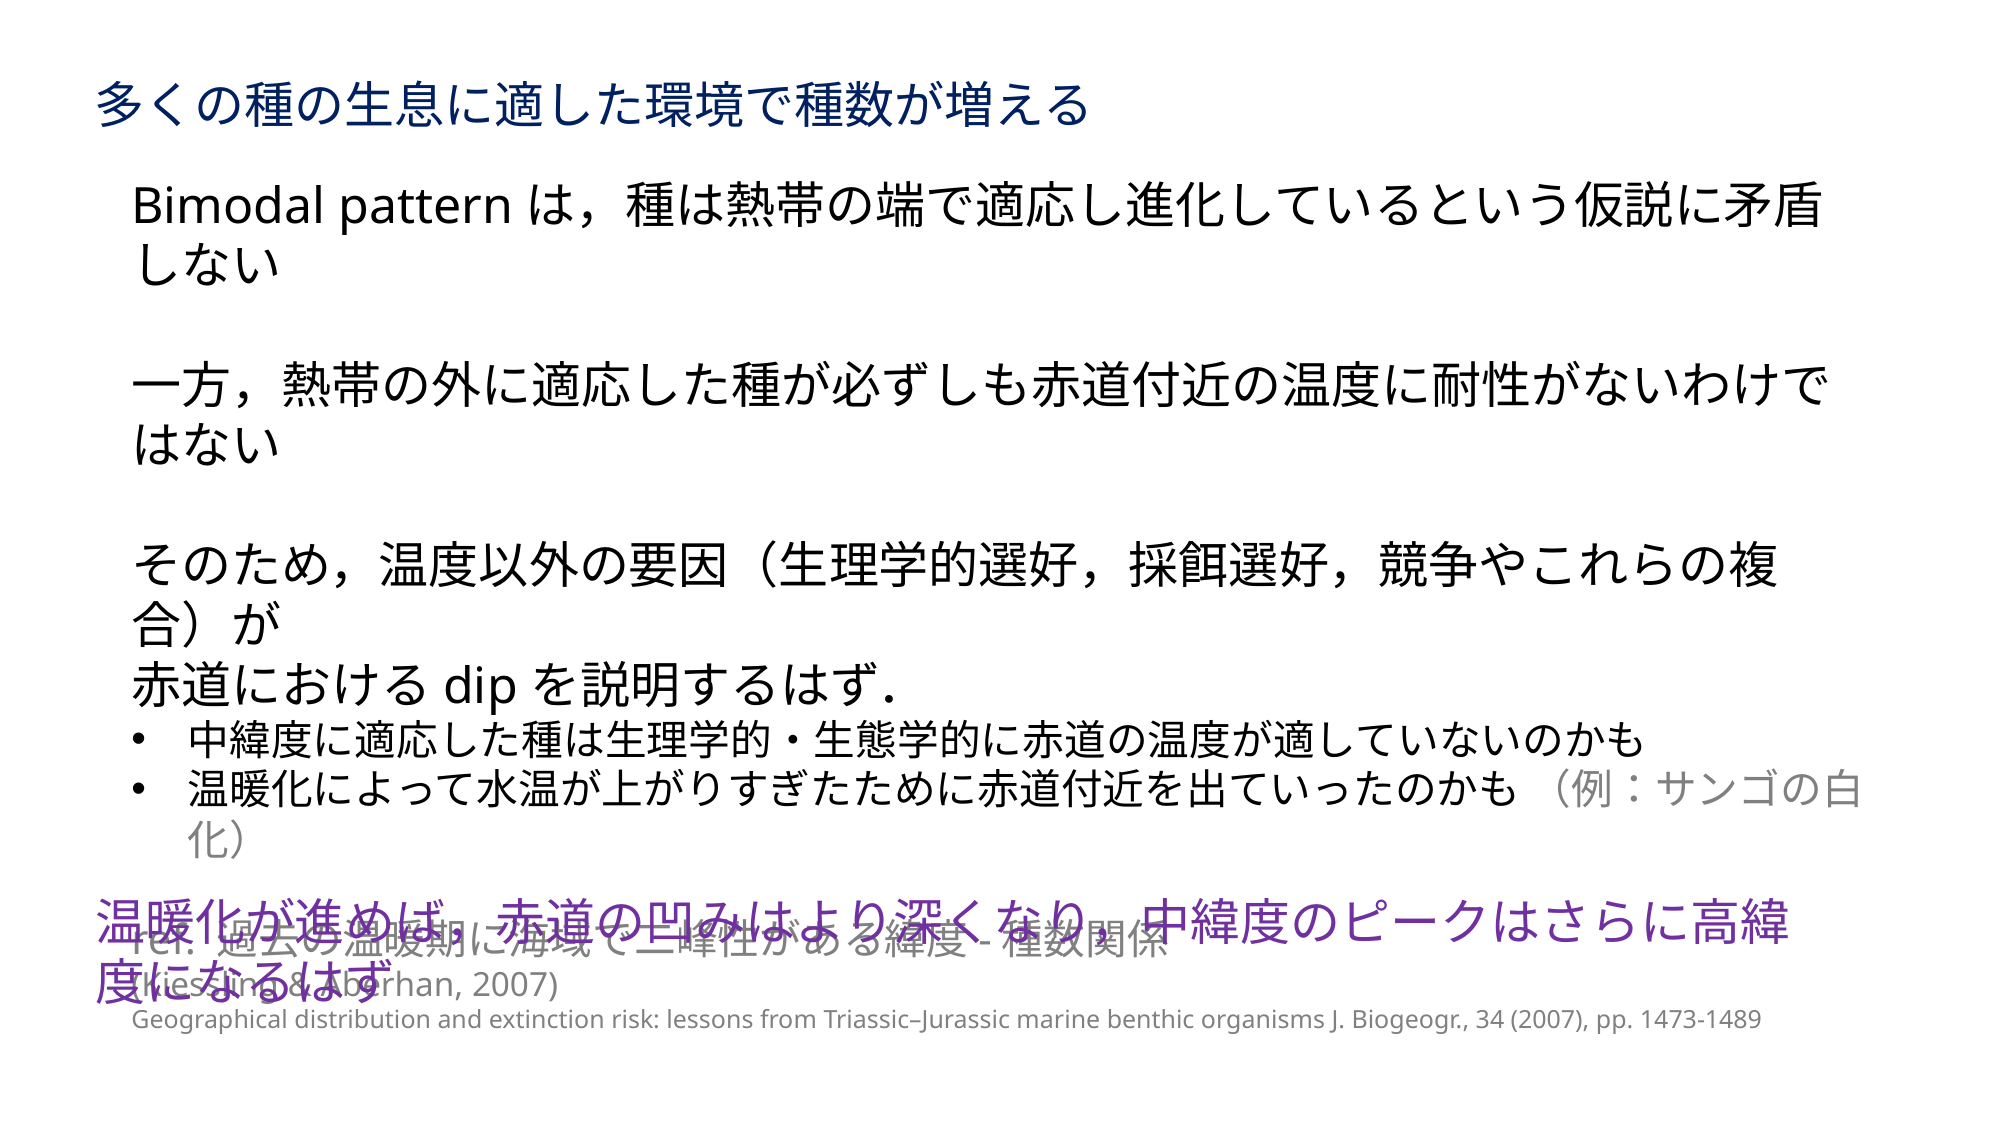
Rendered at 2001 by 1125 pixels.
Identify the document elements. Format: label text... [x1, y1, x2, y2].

text_box 温暖化が進めば，赤道の凹みはより深くなり，中緯度のピークはさらに高緯度になるはず [80, 883, 1847, 1018]
text_box 多くの種の生息に適した環境で種数が増える [80, 65, 1846, 141]
text_box Bimodal patternは，種は熱帯の端で適応し進化しているという仮説に矛盾しない 一方，熱帯の外に適応した種が必ずしも赤道付近の温度に耐性がないわけではない そのため，温度以外の要因（生理学的選好，採餌選好，競争やこれらの複合）が 赤道におけるdipを説明するはず． 中緯度に適応した種は生理学的・生態学的に赤道の温度が適していないのかも 温暖化によって水温が上がりすぎたために赤道付近を出ていったのかも （例：サンゴの白化） ref. 過去の温暖期に海域で二峰性がある緯度-種数関係 (Kiessling & Aberhan, 2007) Geographical distribution and extinction risk: lessons from Triassic–Jurassic marine benthic organisms J. Biogeogr., 34 (2007), pp. 1473-1489 [116, 165, 1884, 1041]
